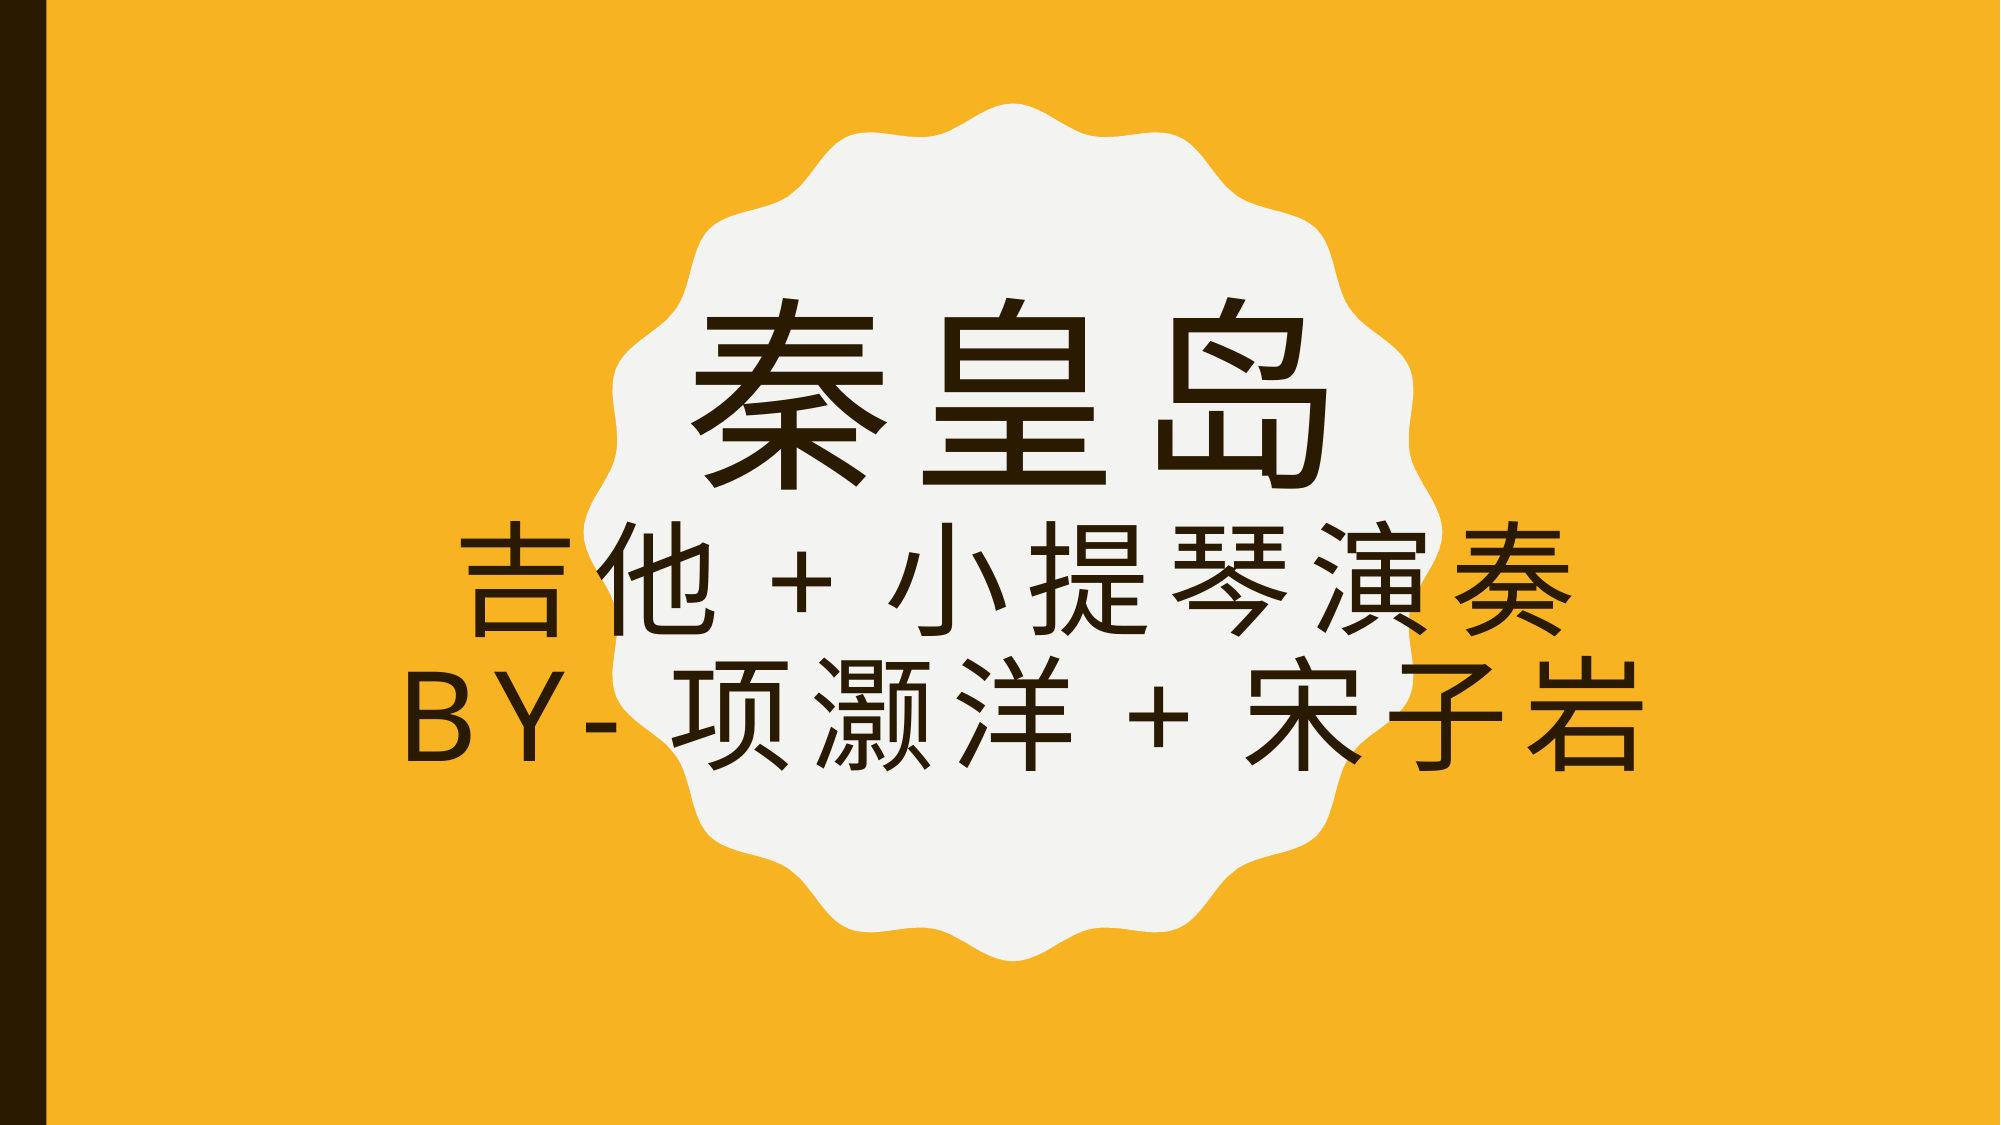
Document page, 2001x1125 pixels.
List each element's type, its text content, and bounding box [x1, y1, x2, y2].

title 秦皇岛 吉他+小提琴演奏 by-项灏洋+宋子岩 [176, 180, 1870, 902]
